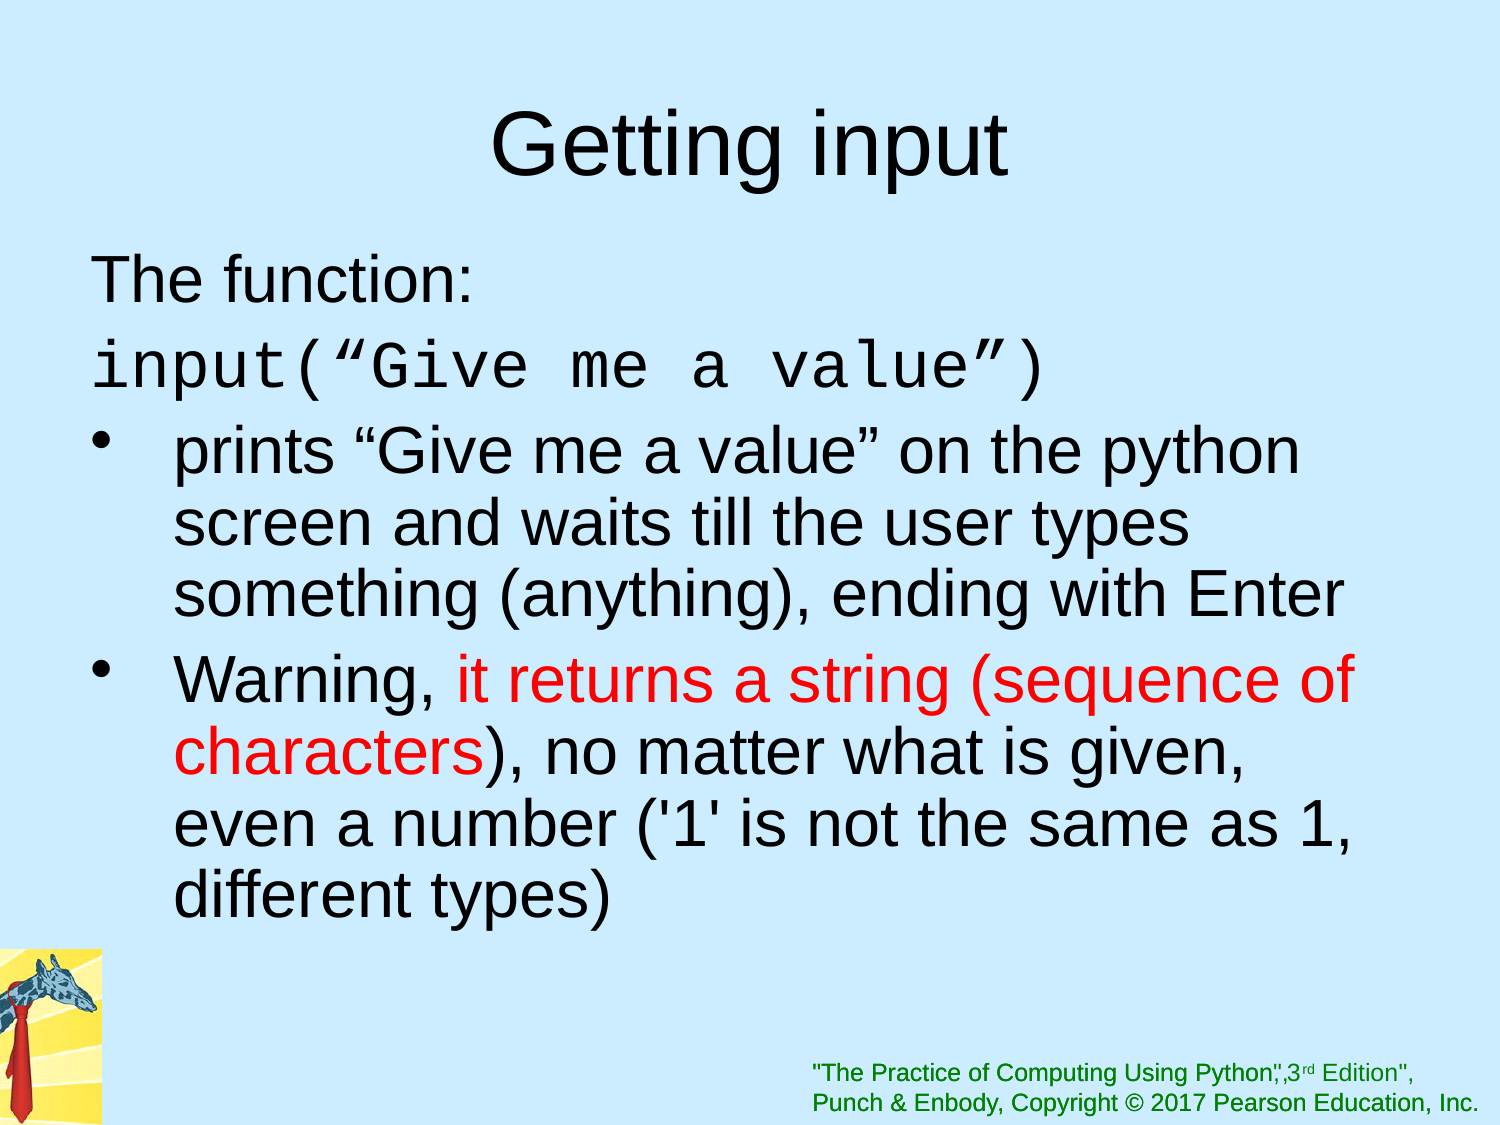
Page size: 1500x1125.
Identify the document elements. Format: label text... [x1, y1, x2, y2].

title Getting input [75, 45, 1425, 233]
list The function: input(“Give me a value”) prints “Give me a value” on the python screen and waits till the user types something (anything), ending with Enter Warning, it returns a string (sequence of characters), no matter what is given, even a number ('1' is not the same as 1, different types) [75, 237, 1425, 963]
picture [0, 949, 102, 1125]
